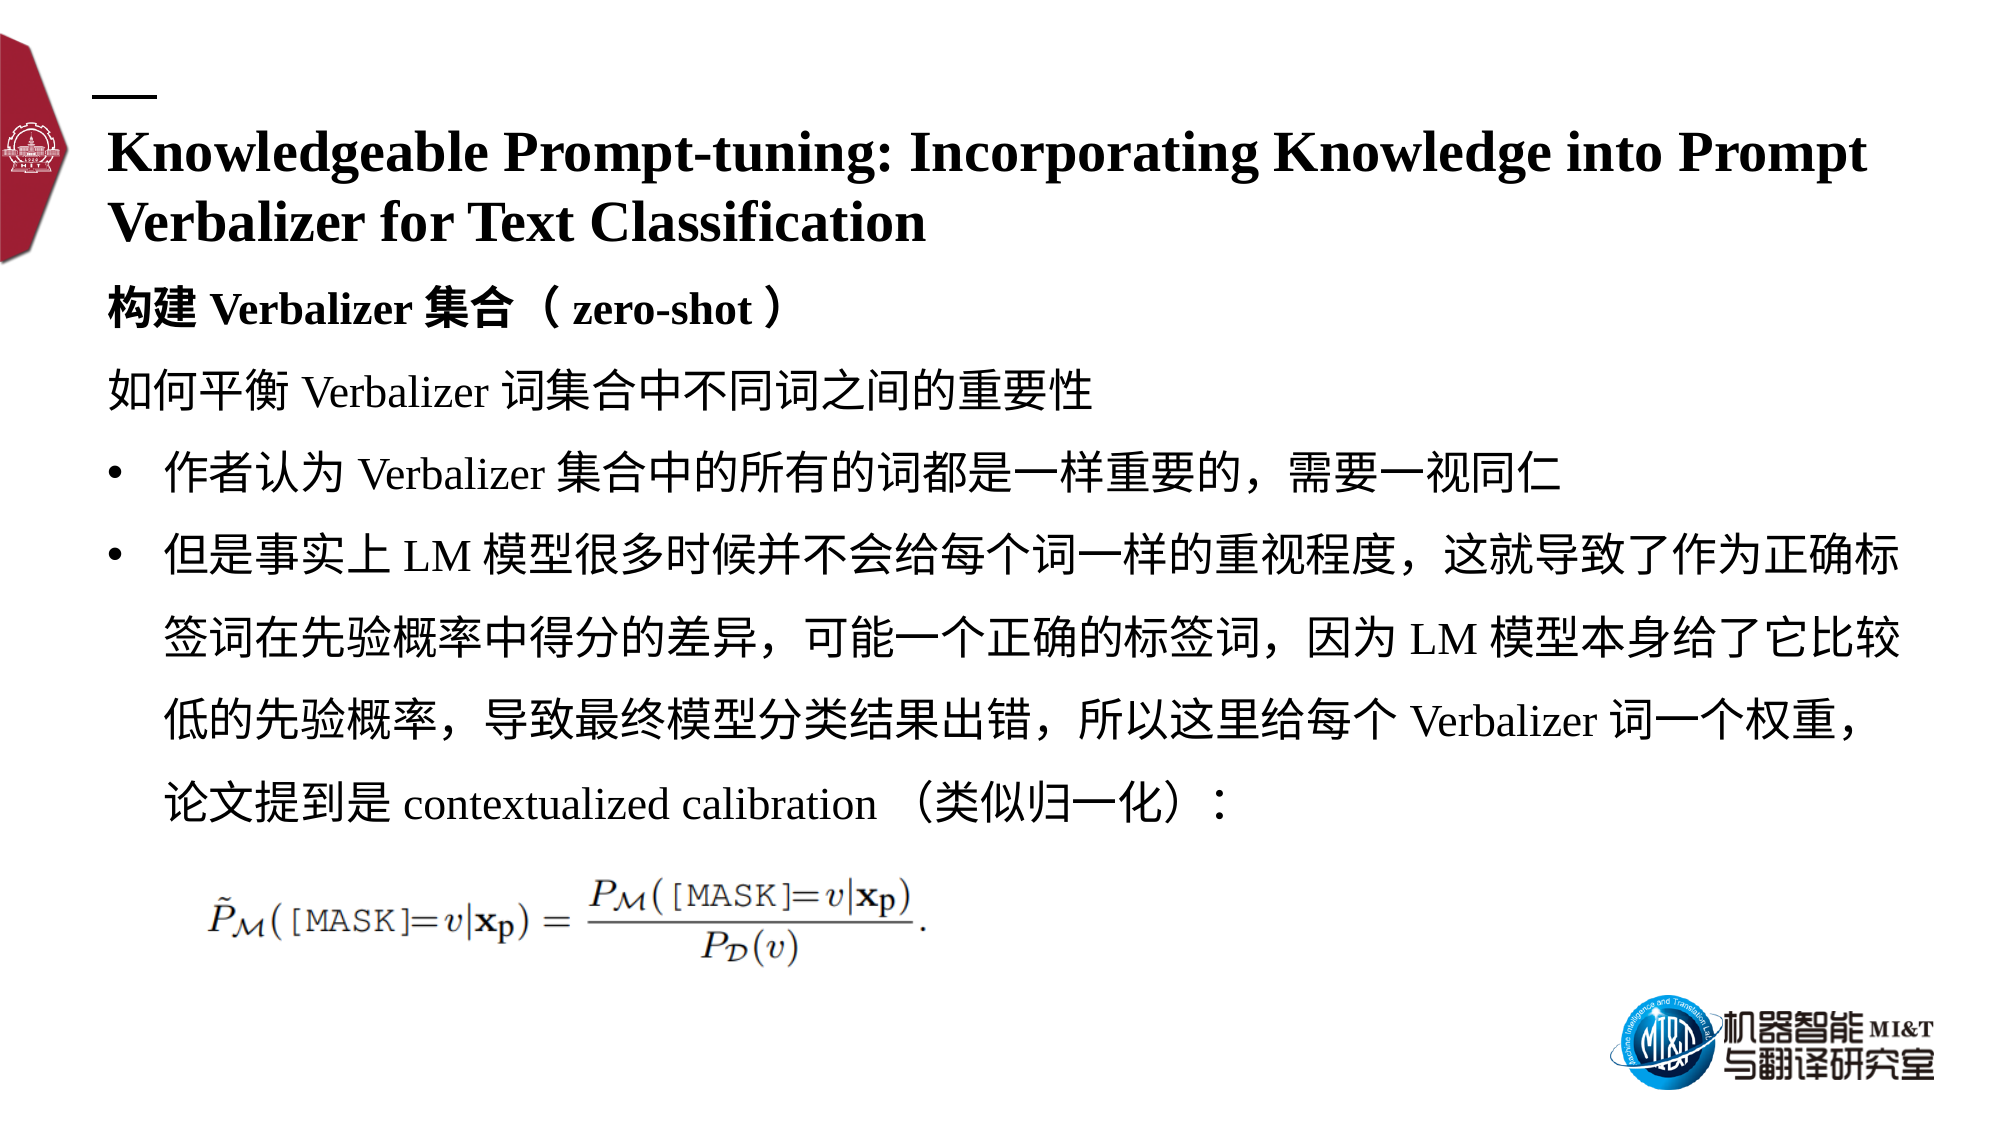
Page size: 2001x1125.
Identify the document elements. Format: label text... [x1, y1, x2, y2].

picture [1610, 995, 1723, 1090]
text_box 构建Verbalizer集合（zero-shot） 如何平衡Verbalizer词集合中不同词之间的重要性 作者认为Verbalizer集合中的所有的词都是一样重要的，需要一视同仁 但是事实上LM模型很多时候并不会给每个词一样的重视程度，这就导致了作为正确标签词在先验概率中得分的差异，可能一个正确的标签词，因为LM模型本身给了它比较低的先验概率，导致最终模型分类结果出错，所以这里给每个Verbalizer词一个权重，论文提到是contextualized calibration（类似归一化）： [92, 243, 1940, 836]
picture [1631, 1017, 1640, 1026]
picture [193, 867, 942, 979]
picture [0, 22, 74, 282]
text_box Knowledgeable Prompt-tuning: Incorporating Knowledge into Prompt Verbalizer for Text Classification [92, 106, 1940, 243]
picture [1724, 1011, 1934, 1080]
